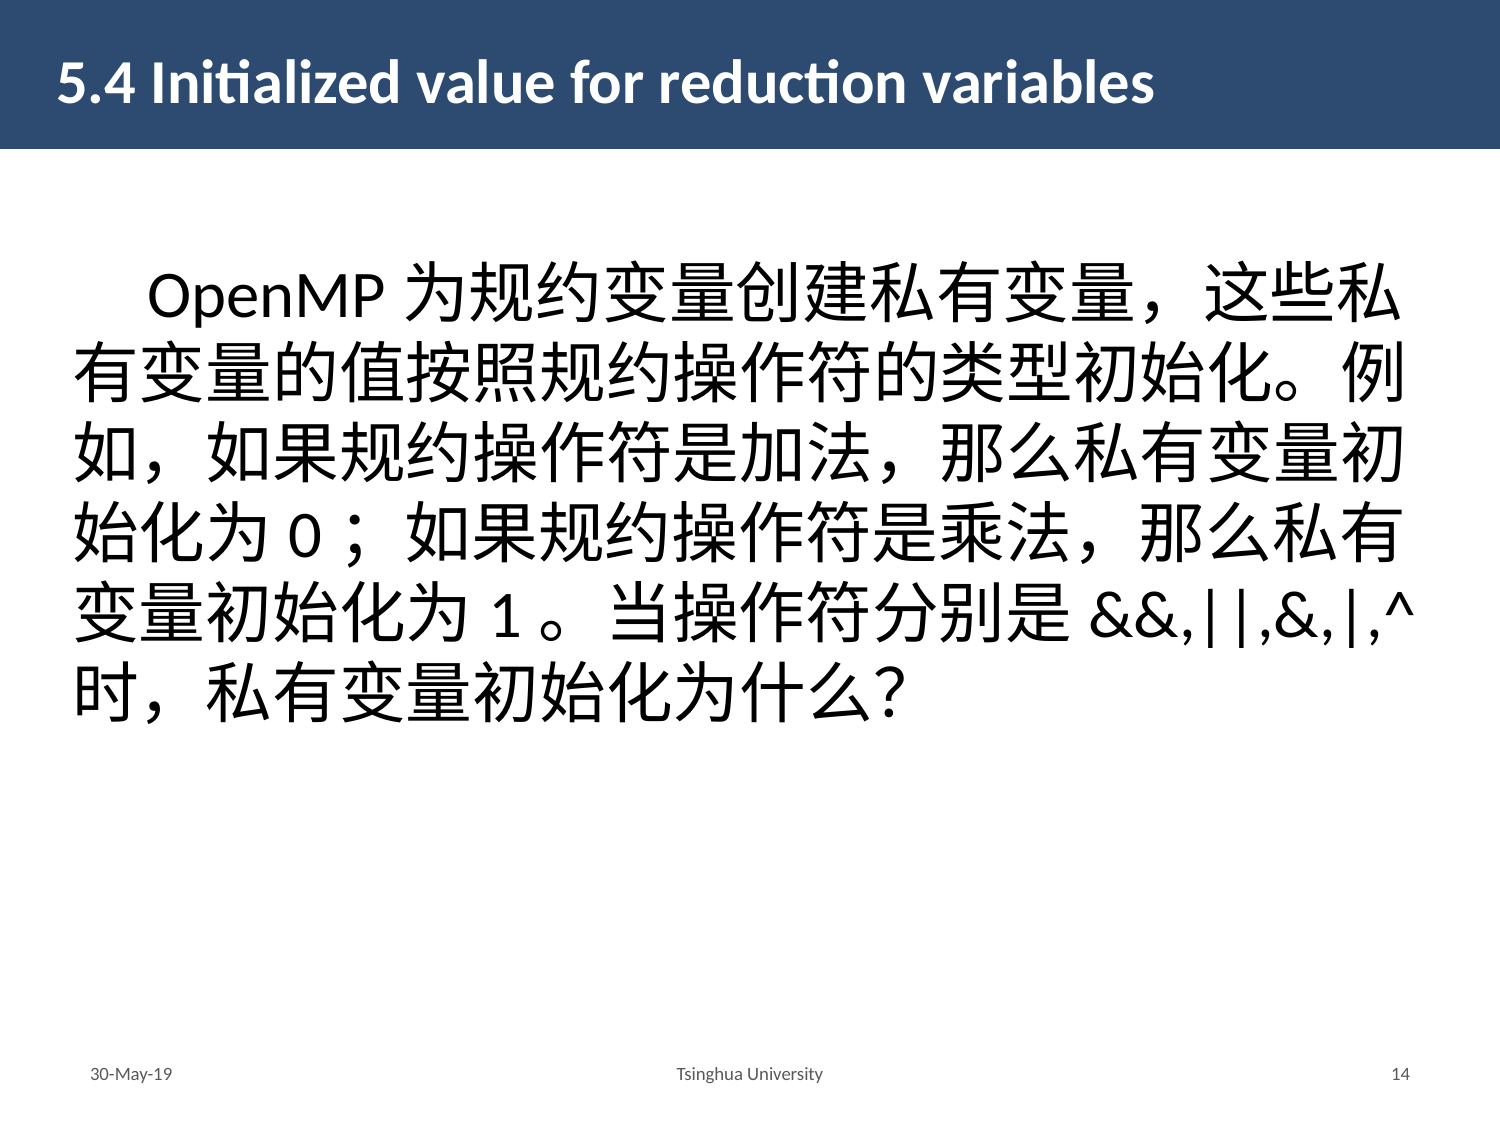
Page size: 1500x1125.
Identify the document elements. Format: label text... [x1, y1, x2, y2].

title 5.4 Initialized value for reduction variables [41, 15, 1459, 142]
slide_number 30-May-19 [75, 1042, 254, 1103]
footer Tsinghua University [277, 1042, 1223, 1103]
text_box OpenMP为规约变量创建私有变量，这些私有变量的值按照规约操作符的类型初始化。例如，如果规约操作符是加法，那么私有变量初始化为0；如果规约操作符是乘法，那么私有变量初始化为1。当操作符分别是&&,||,&,|,^时，私有变量初始化为什么？ [57, 243, 1443, 738]
slide_number 13 [1246, 1042, 1425, 1103]
